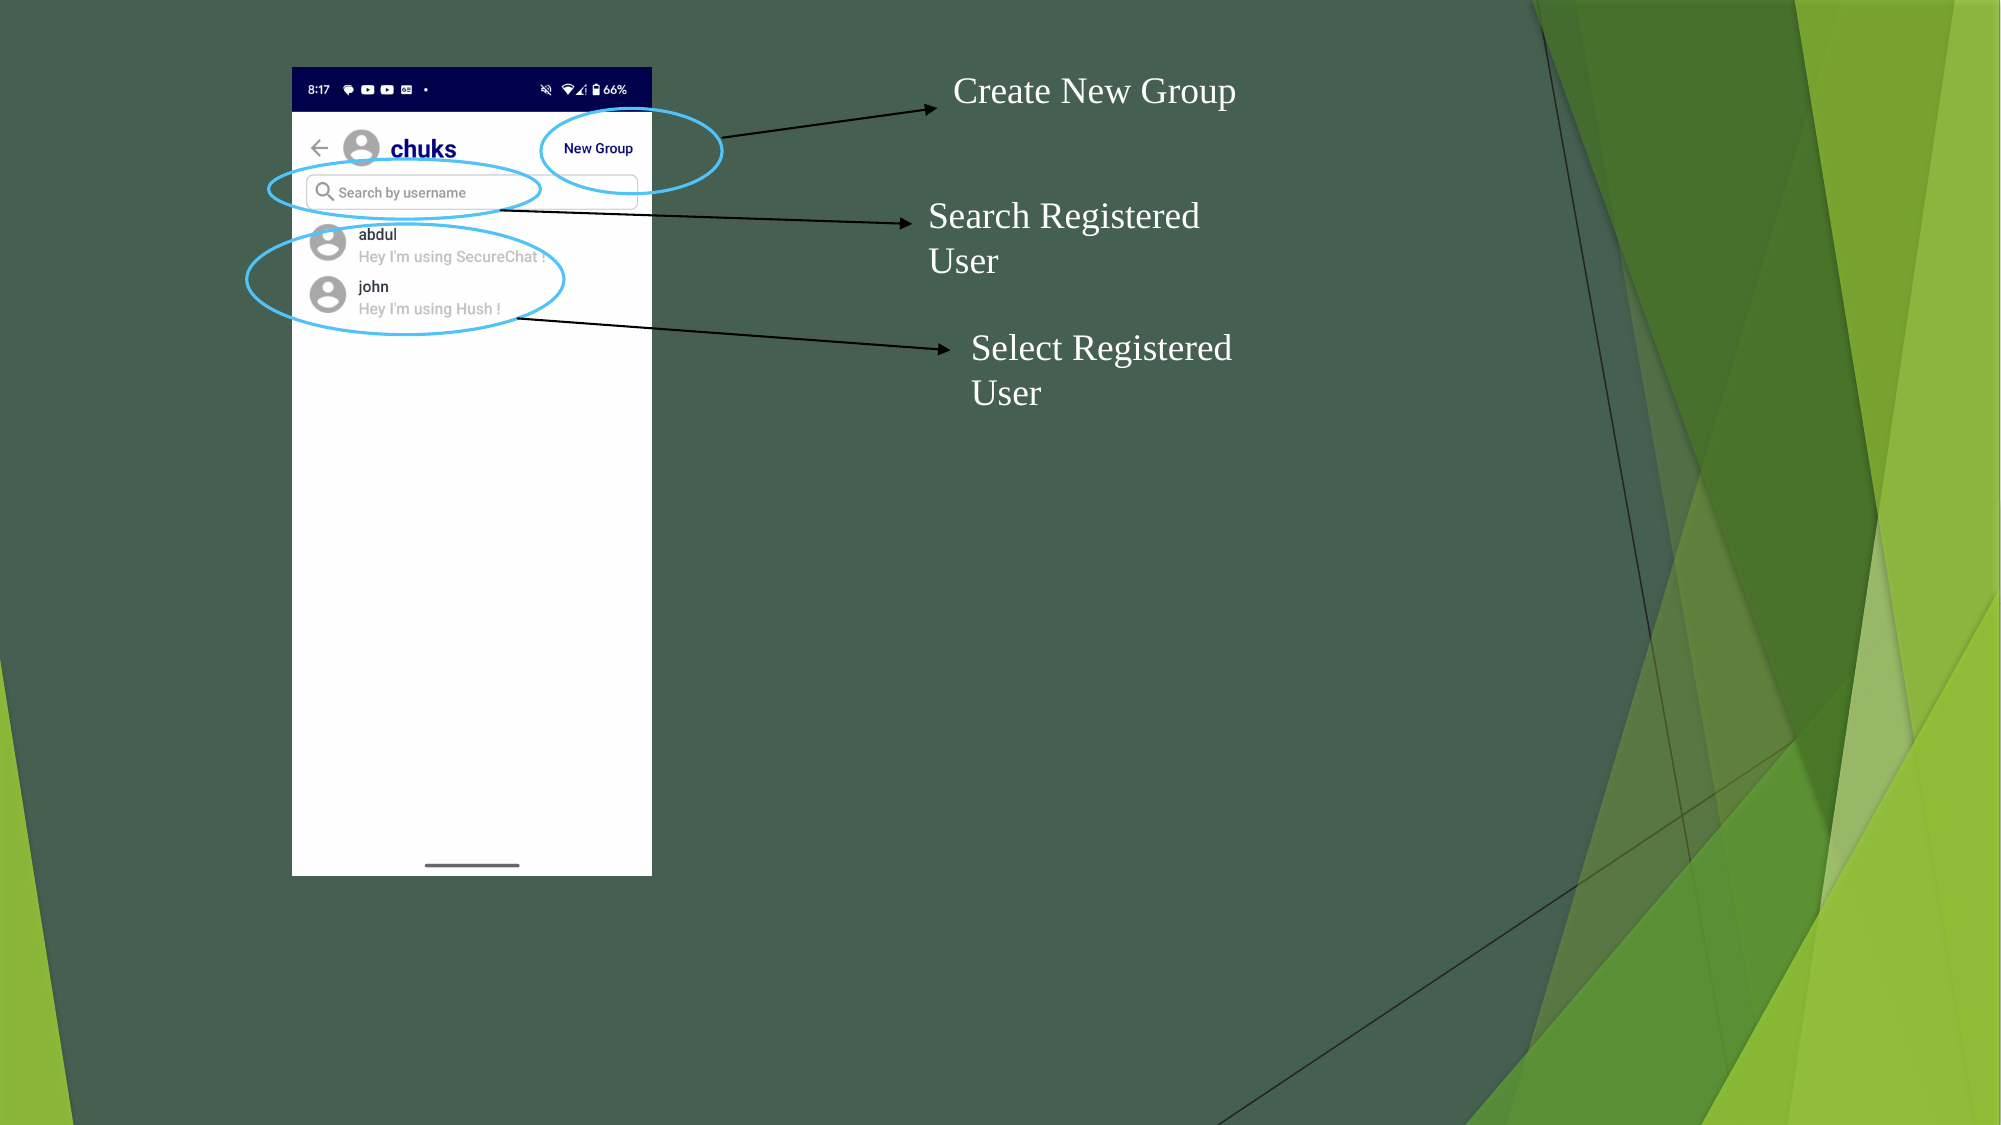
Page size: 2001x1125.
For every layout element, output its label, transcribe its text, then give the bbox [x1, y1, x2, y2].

text_box [245, 240, 287, 318]
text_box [500, 209, 913, 225]
picture [292, 66, 652, 877]
text_box Create New Group [938, 59, 1318, 119]
text_box [657, 108, 724, 194]
text_box Search Registered User [913, 184, 1293, 289]
text_box [266, 172, 287, 206]
text_box Select Registered User [956, 315, 1300, 420]
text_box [517, 317, 952, 351]
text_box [721, 107, 938, 139]
